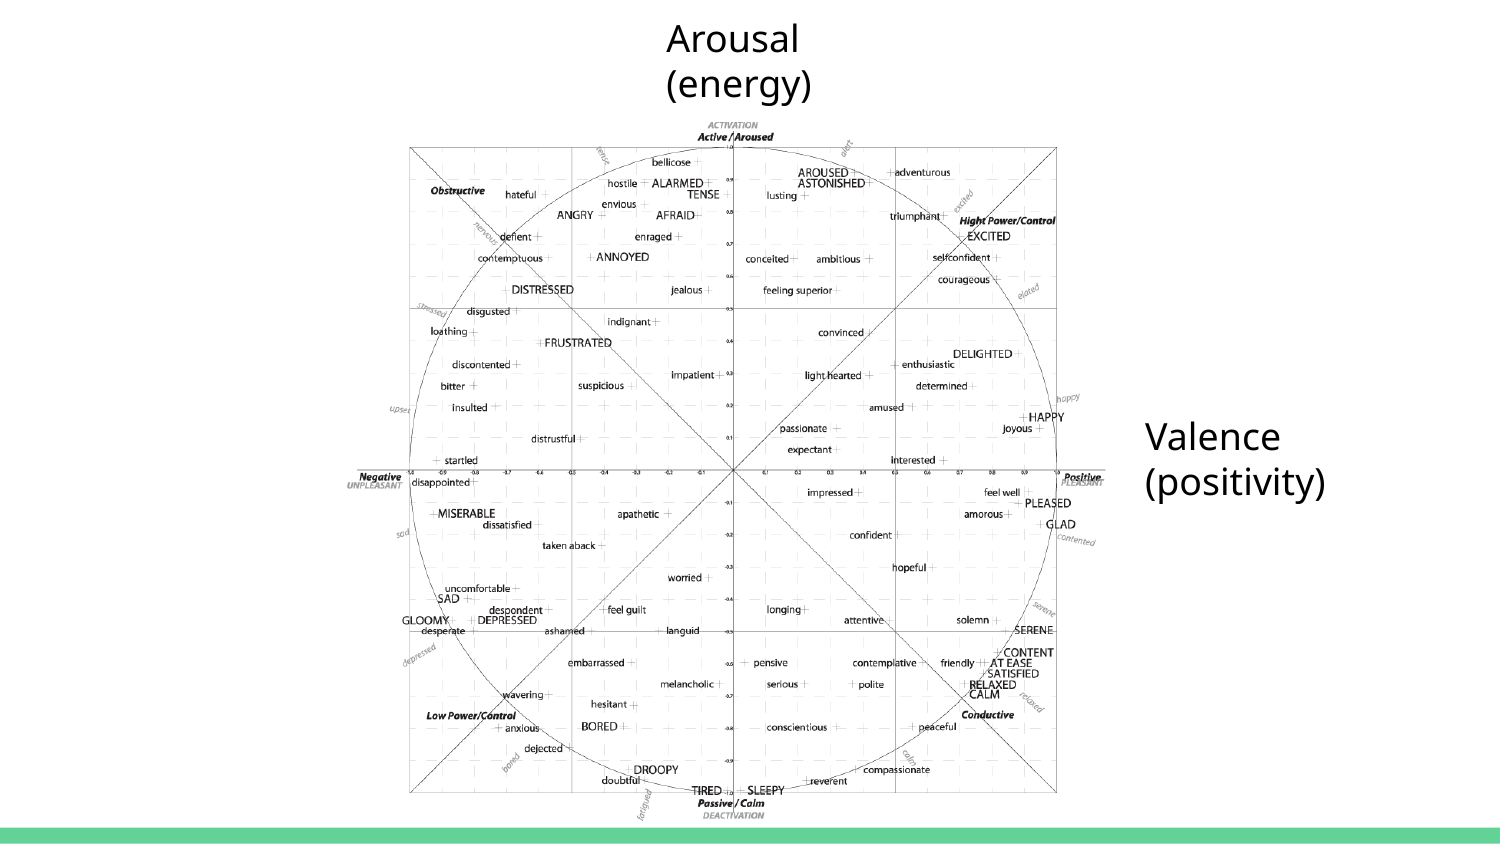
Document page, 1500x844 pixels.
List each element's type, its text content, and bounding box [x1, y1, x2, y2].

text_box Valence (positivity) [1130, 397, 1401, 543]
picture [337, 119, 1115, 822]
text_box Arousal (energy) [651, 0, 895, 117]
